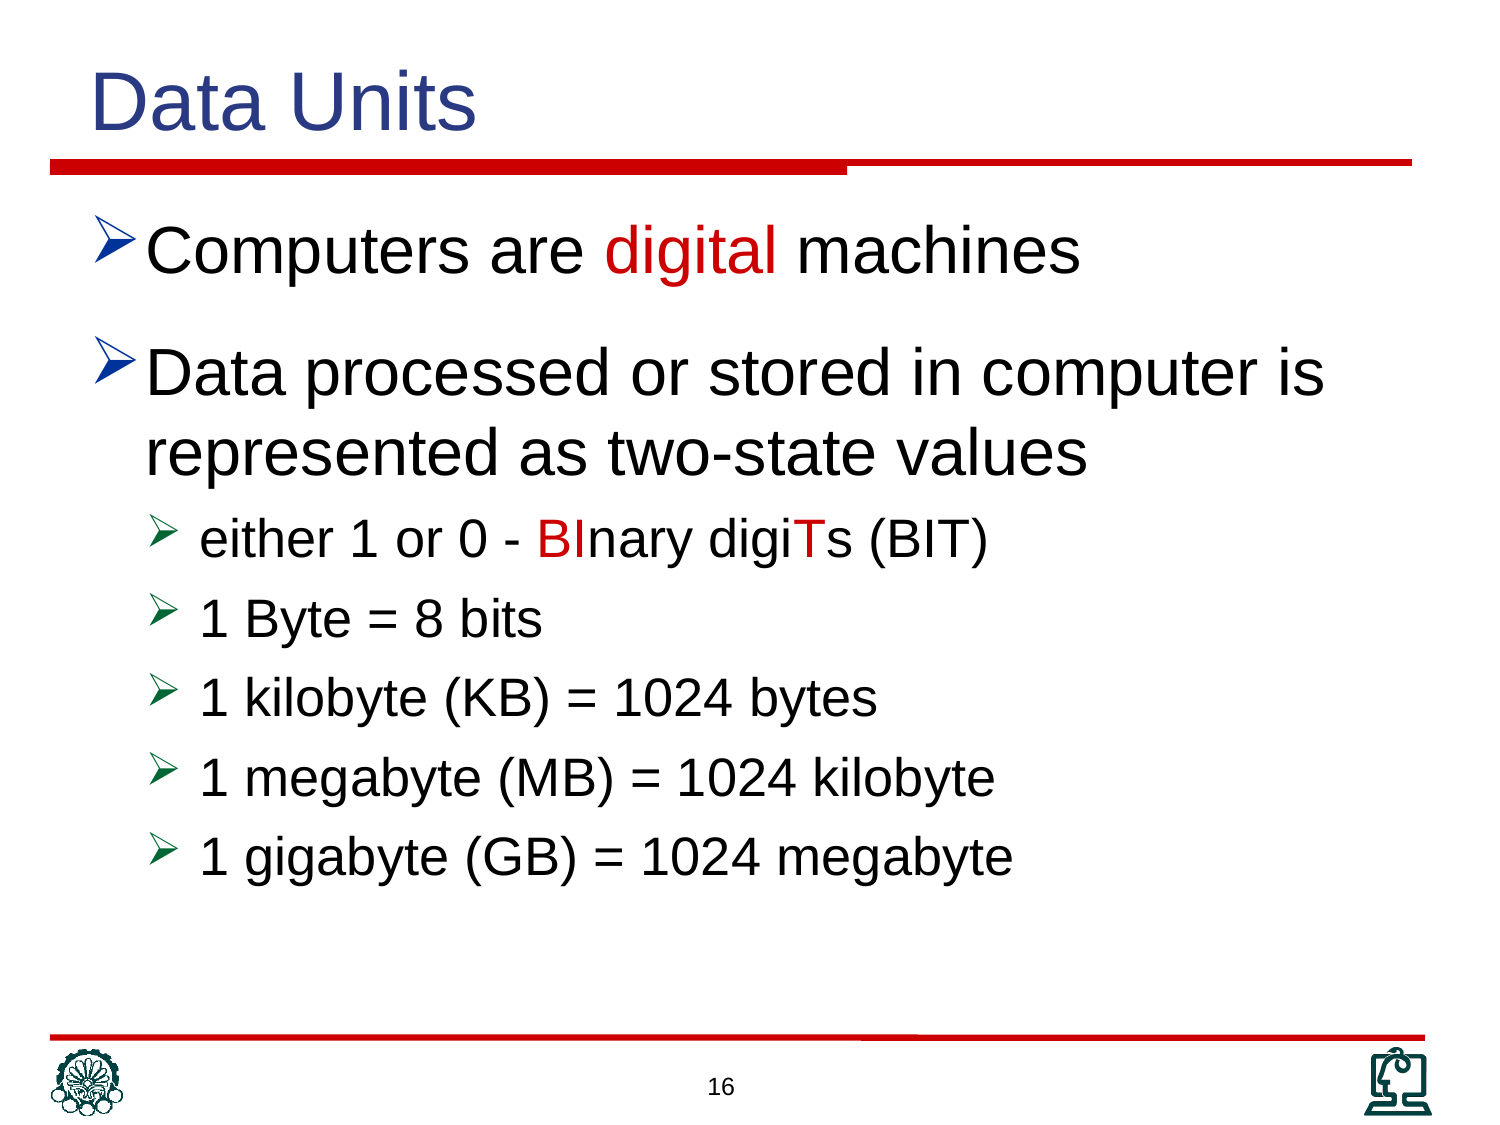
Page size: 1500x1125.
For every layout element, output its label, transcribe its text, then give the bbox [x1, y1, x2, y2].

text_box Data Units [74, 24, 1425, 155]
picture [1362, 1045, 1438, 1119]
text_box Computers are digital machines Data processed or stored in computer is represented as two-state values either 1 or 0 - BInary digiTs (BIT) 1 Byte = 8 bits 1 kilobyte (KB) = 1024 bytes 1 megabyte (MB) = 1024 kilobyte 1 gigabyte (GB) = 1024 megabyte [74, 199, 1425, 1006]
text_box 16 [650, 1062, 750, 1103]
picture [50, 1047, 125, 1118]
